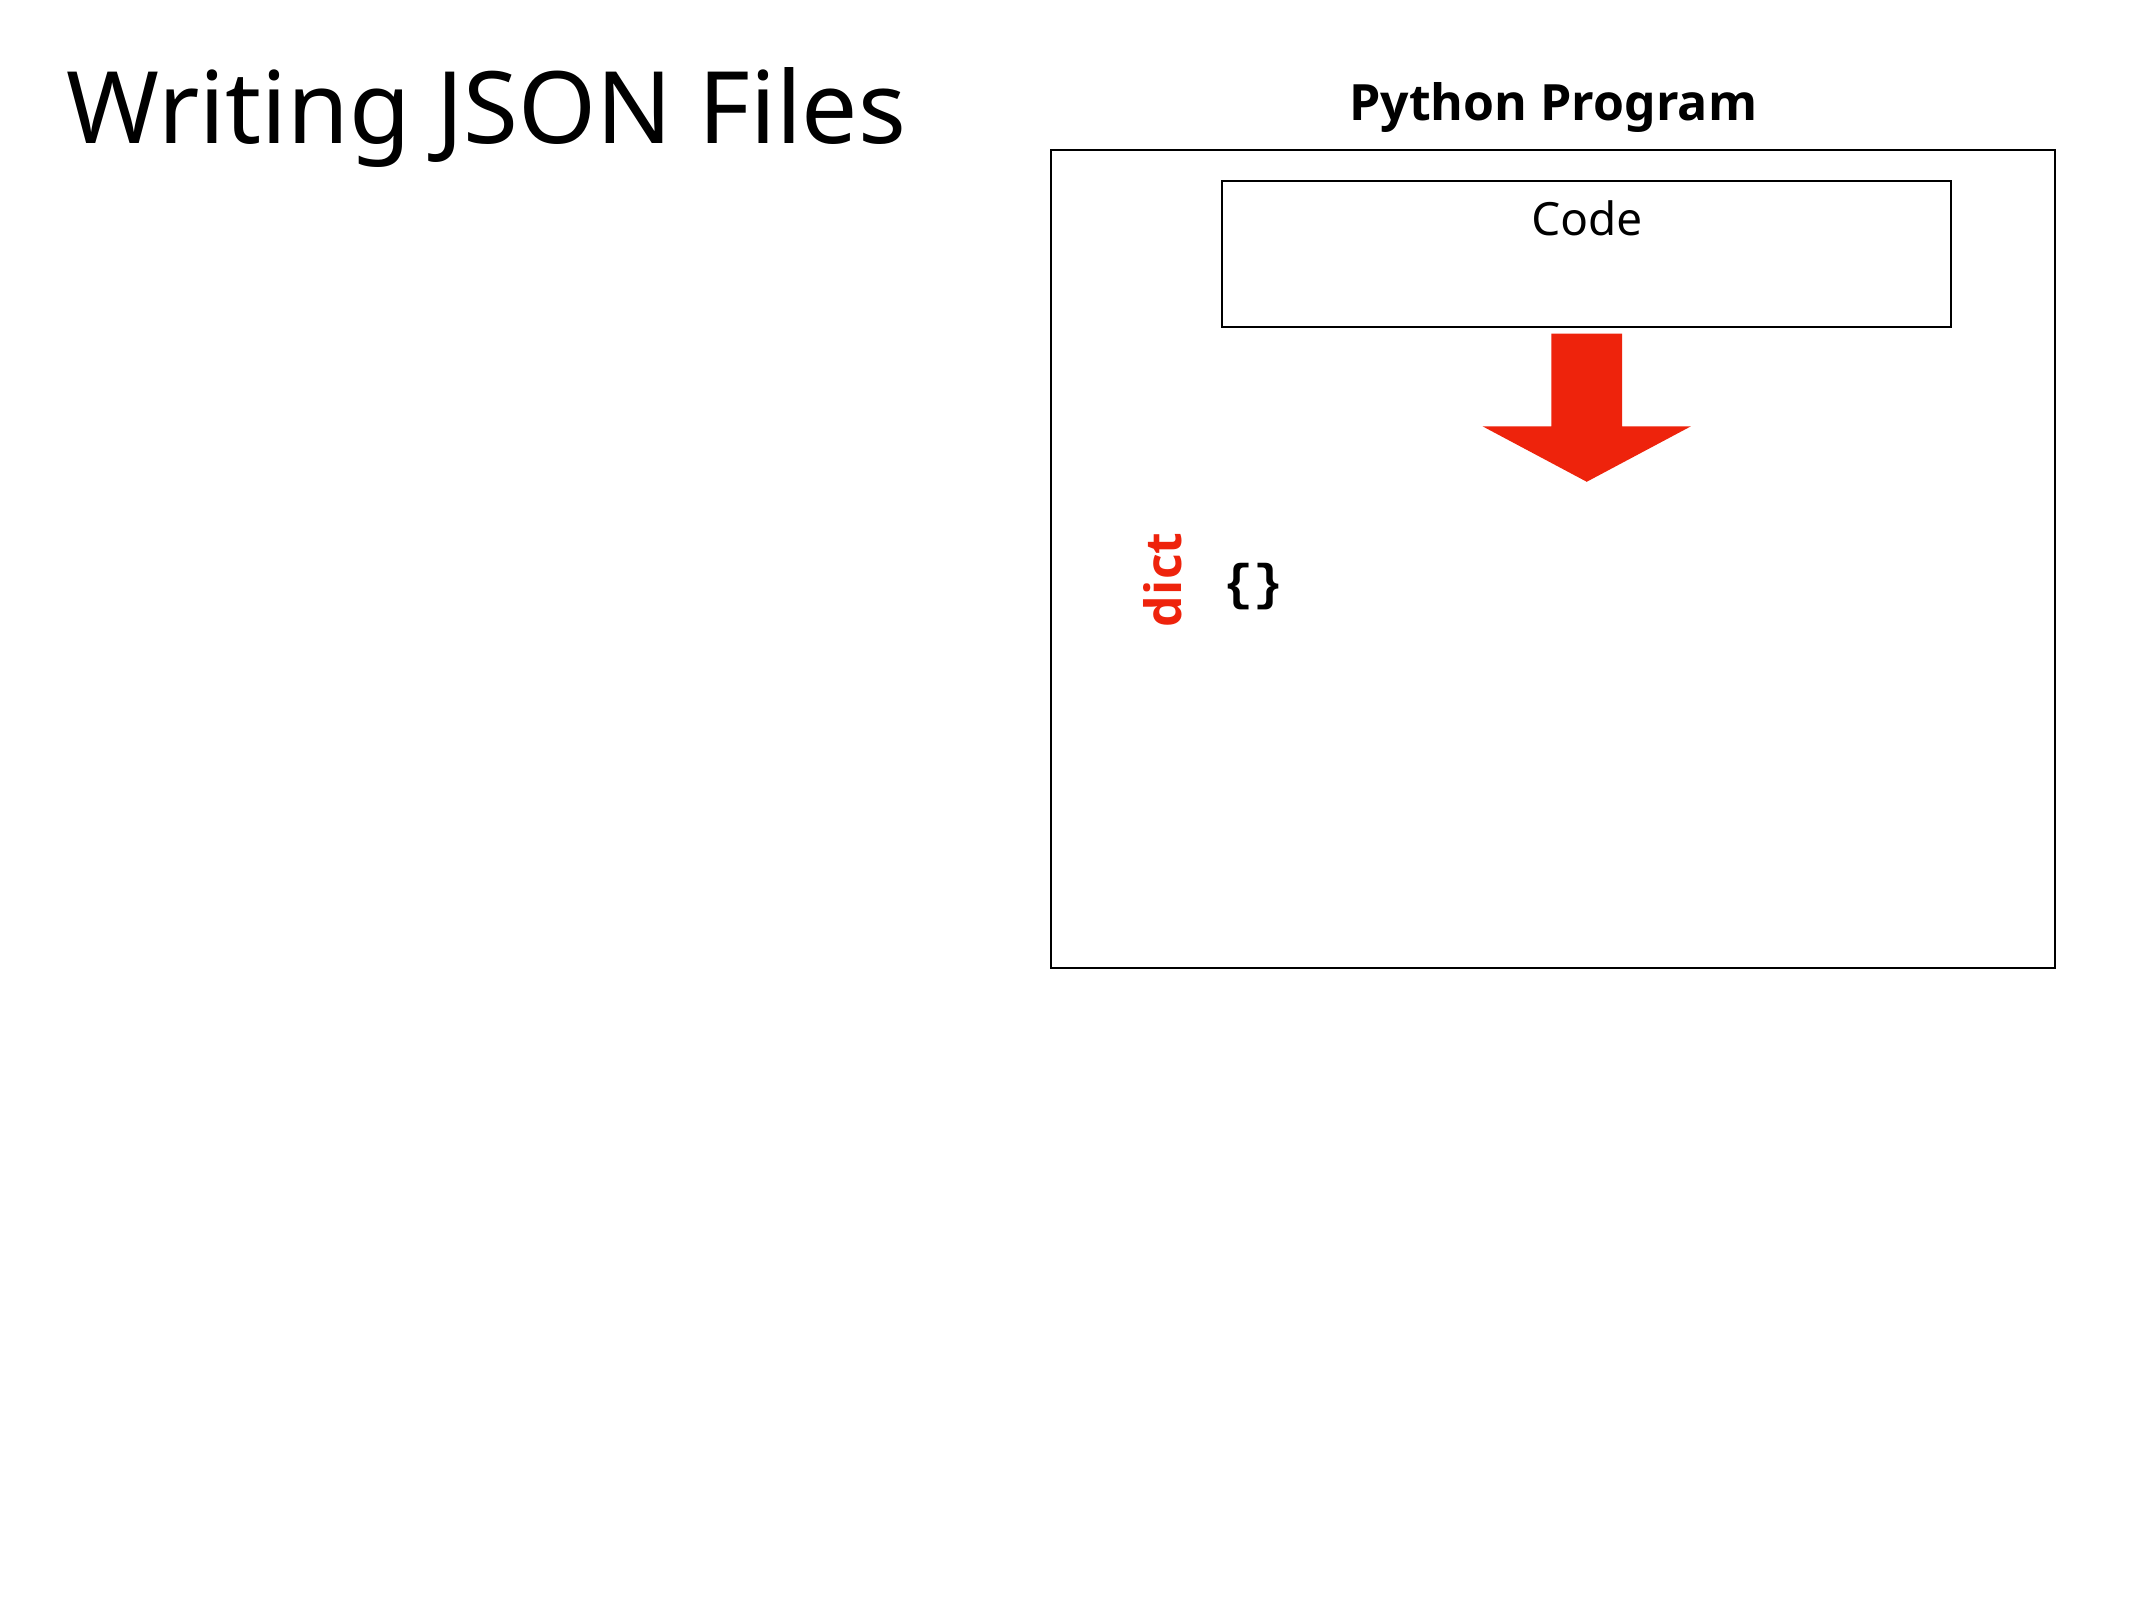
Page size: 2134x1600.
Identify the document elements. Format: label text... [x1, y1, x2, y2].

text_box [1051, 149, 2056, 969]
text_box Python Program [1340, 61, 1766, 139]
text_box {} [1214, 541, 1292, 618]
text_box [1482, 333, 1691, 482]
title Writing JSON Files [57, 28, 1880, 178]
text_box Code [1222, 181, 1951, 328]
text_box dict [1122, 524, 1200, 636]
